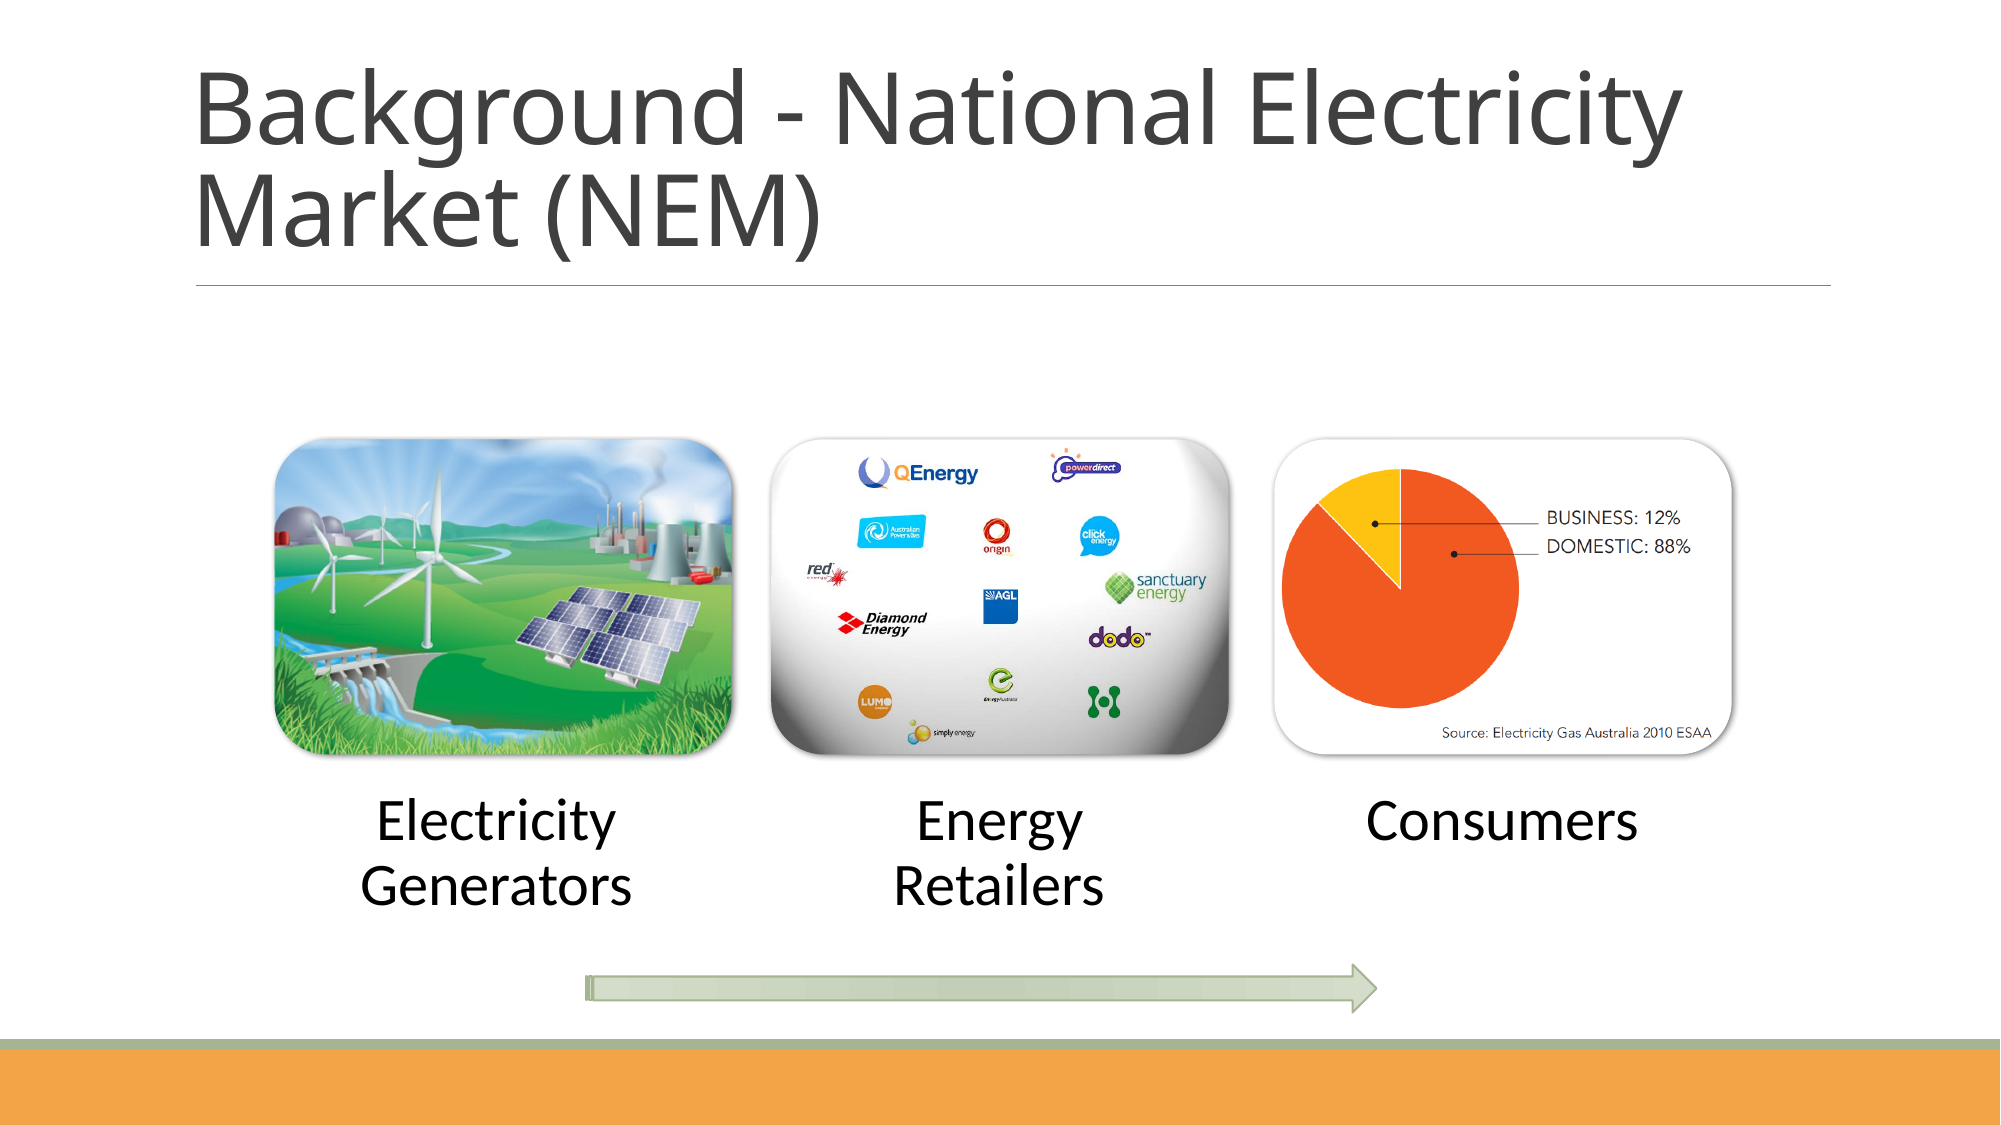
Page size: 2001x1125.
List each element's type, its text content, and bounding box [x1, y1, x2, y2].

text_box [267, 398, 1733, 965]
title Background - National Electricity Market (NEM) [176, 36, 1897, 275]
text_box [585, 972, 1378, 1014]
